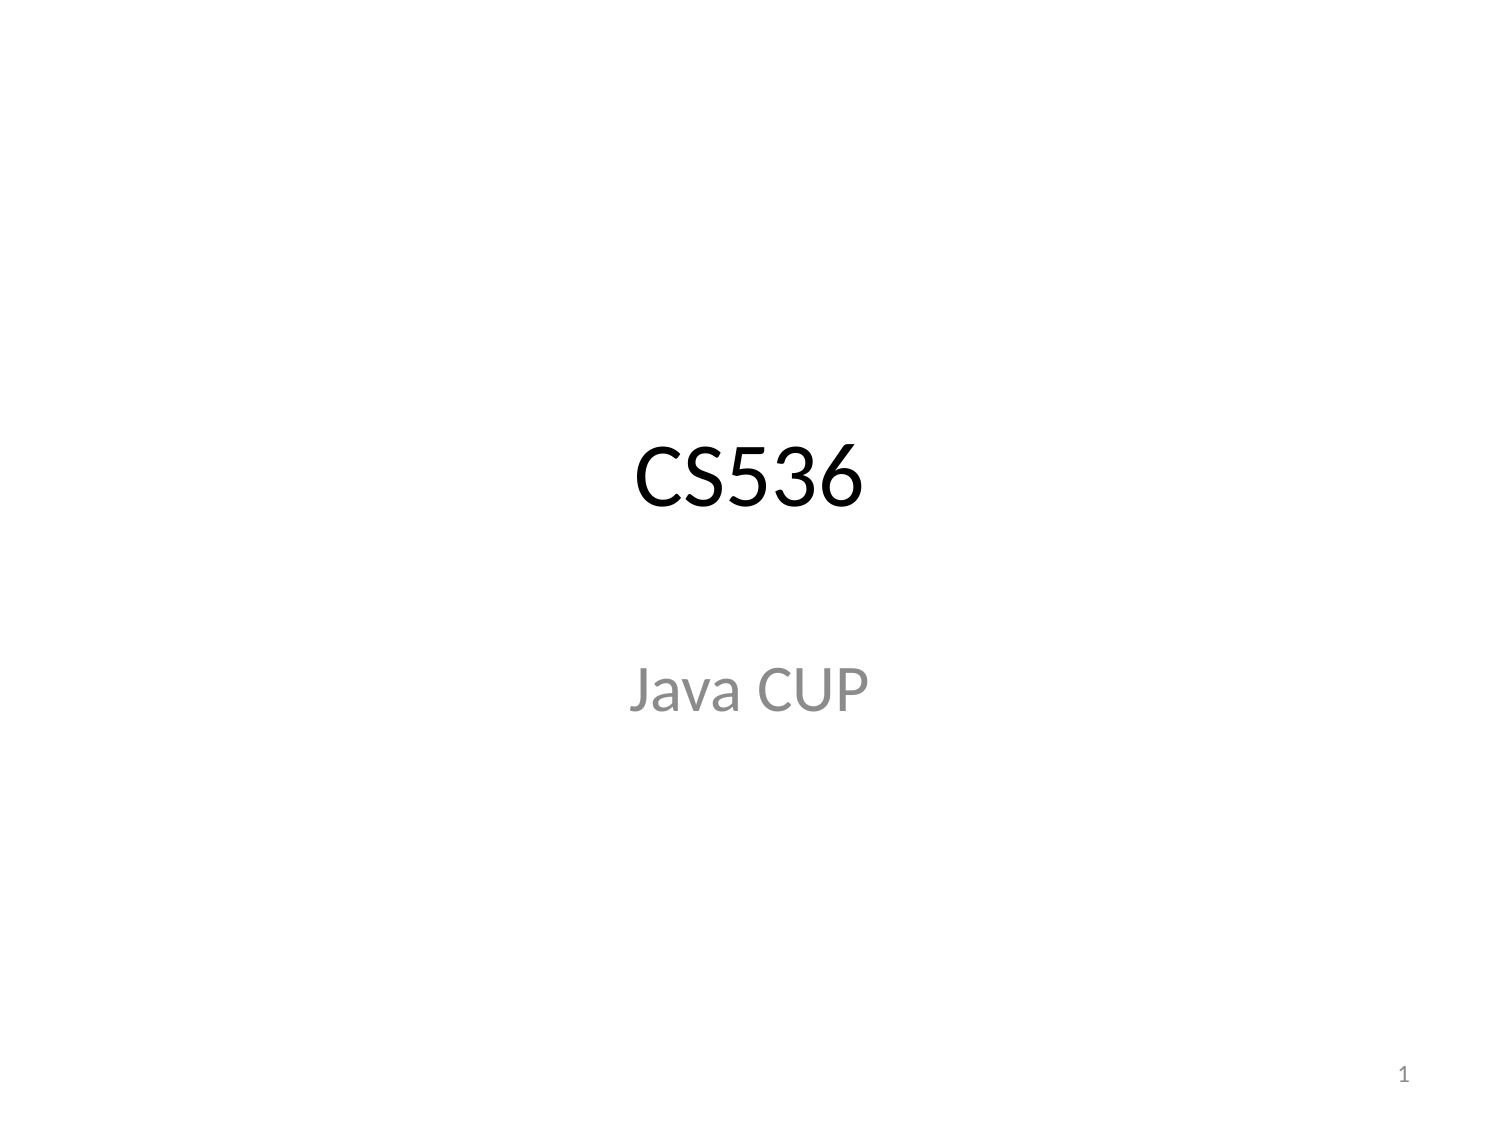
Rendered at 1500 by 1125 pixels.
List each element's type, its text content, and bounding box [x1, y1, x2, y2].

slide_number 1 [1074, 1042, 1425, 1103]
subtitle Java CUP [225, 637, 1275, 925]
title CS536 [112, 349, 1388, 591]
